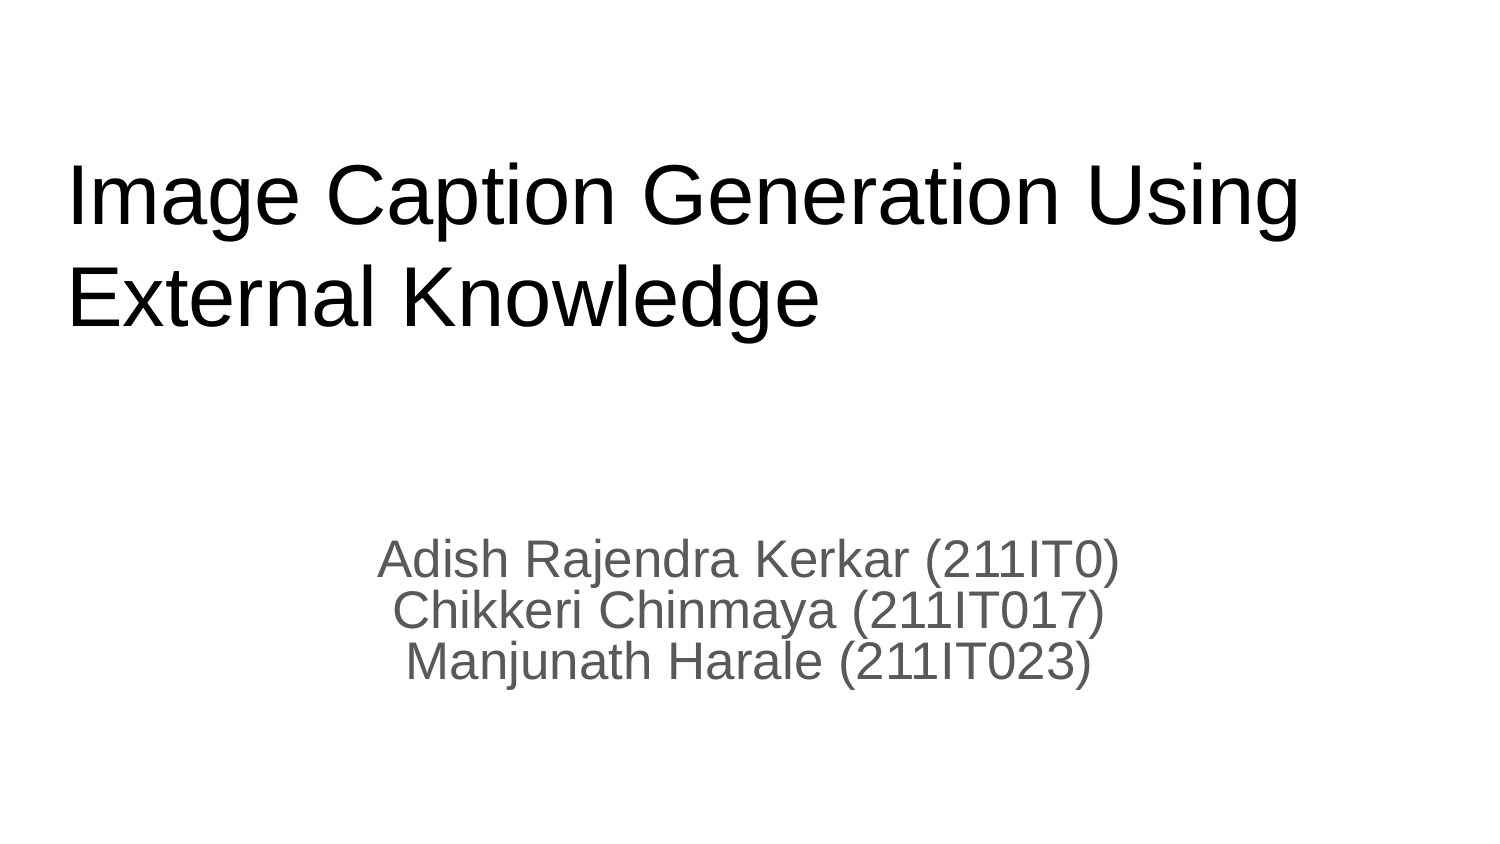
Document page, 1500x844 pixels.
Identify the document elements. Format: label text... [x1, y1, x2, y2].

title Image Caption Generation Using External Knowledge [51, 124, 1449, 359]
subtitle Adish Rajendra Kerkar (211IT0) Chikkeri Chinmaya (211IT017) Manjunath Harale (211IT023) [51, 522, 1449, 653]
